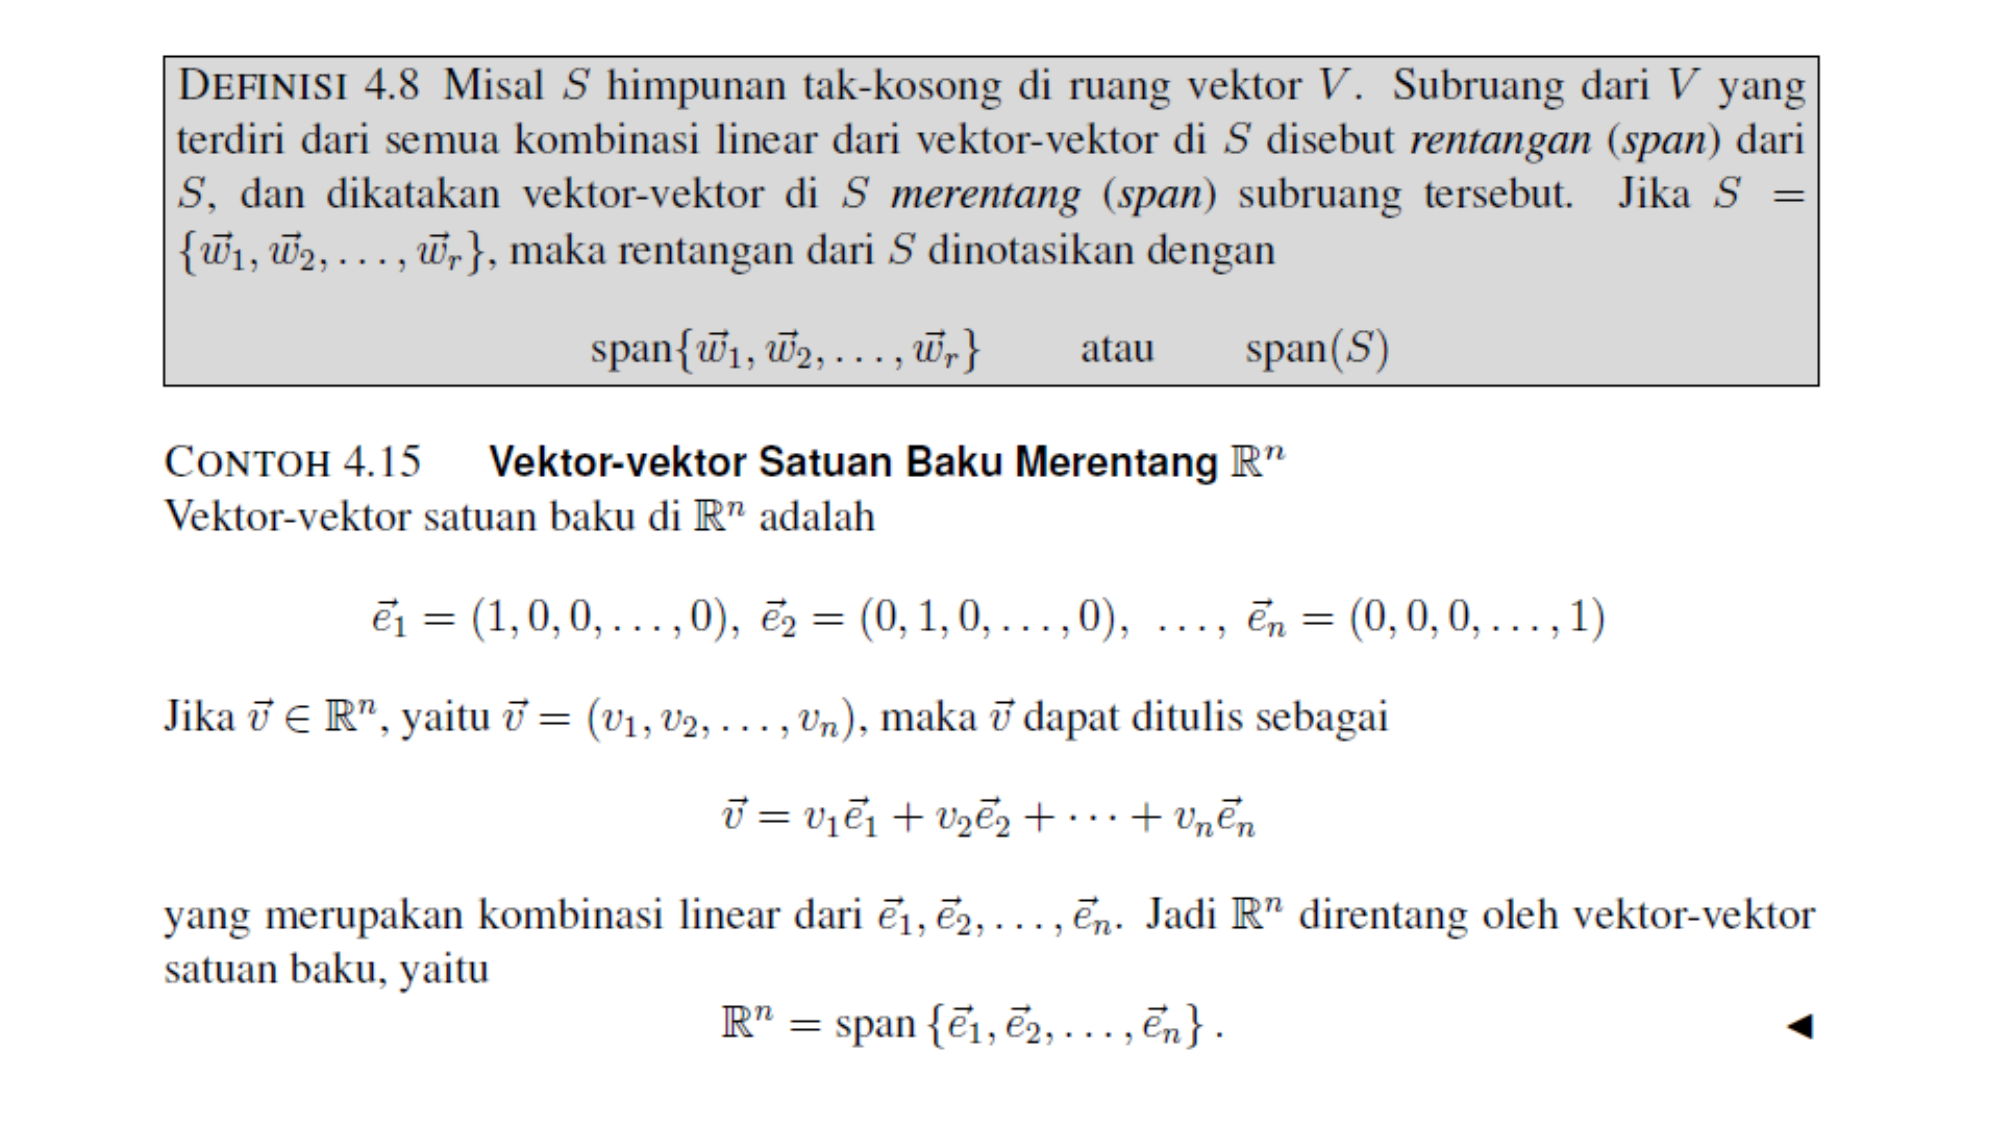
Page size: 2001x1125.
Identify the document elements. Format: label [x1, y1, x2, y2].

picture [149, 31, 1837, 1100]
